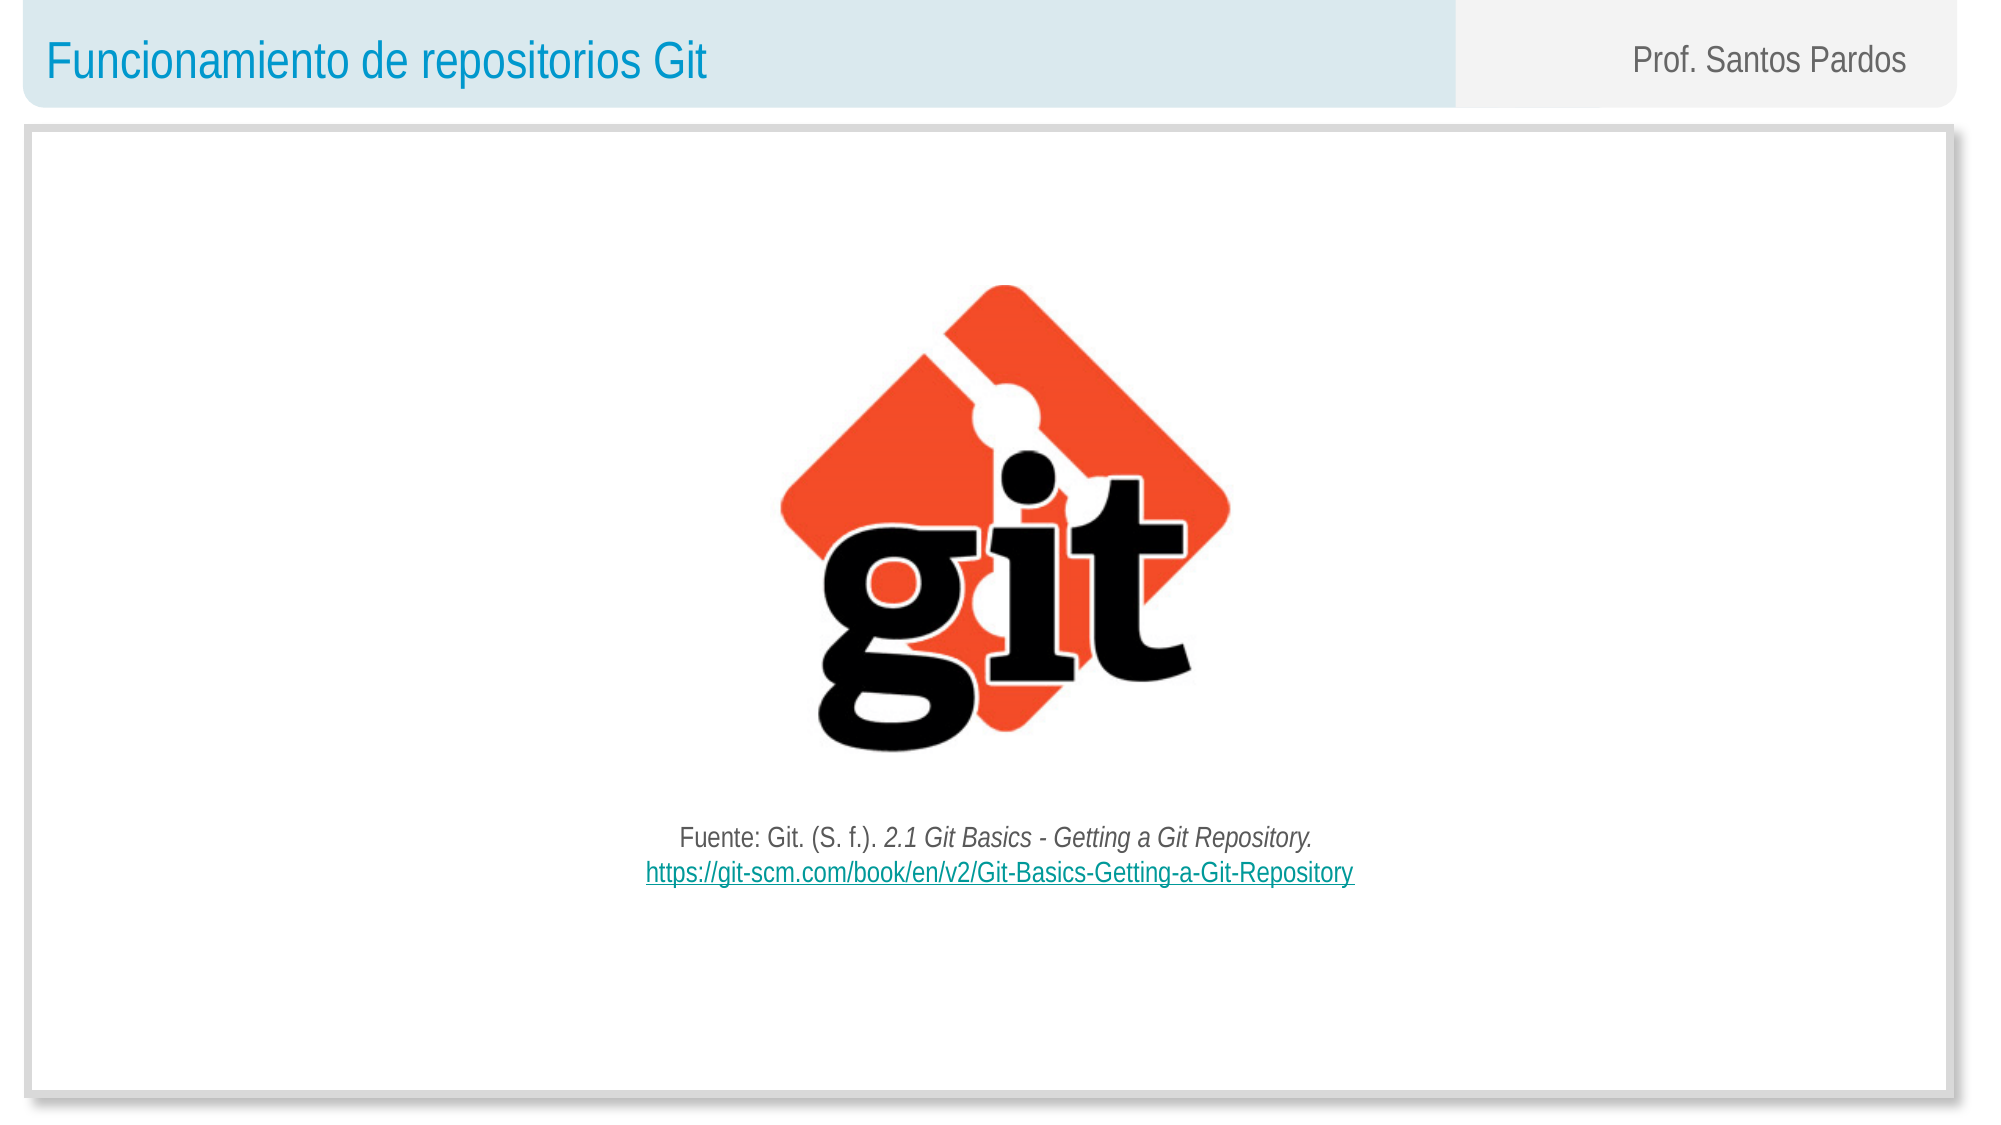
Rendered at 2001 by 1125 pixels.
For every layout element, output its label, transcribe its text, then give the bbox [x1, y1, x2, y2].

text_box Prof. Santos Pardos [1496, 27, 1922, 88]
text_box Funcionamiento de repositorios Git [31, 18, 1382, 97]
picture [770, 284, 1240, 755]
text_box Fuente: Git. (S. f.). 2.1 Git Basics - Getting a Git Repository. https://git-scm.com/book/en/v2/Git-Basics-Getting-a-Git-Repository [450, 810, 1550, 896]
